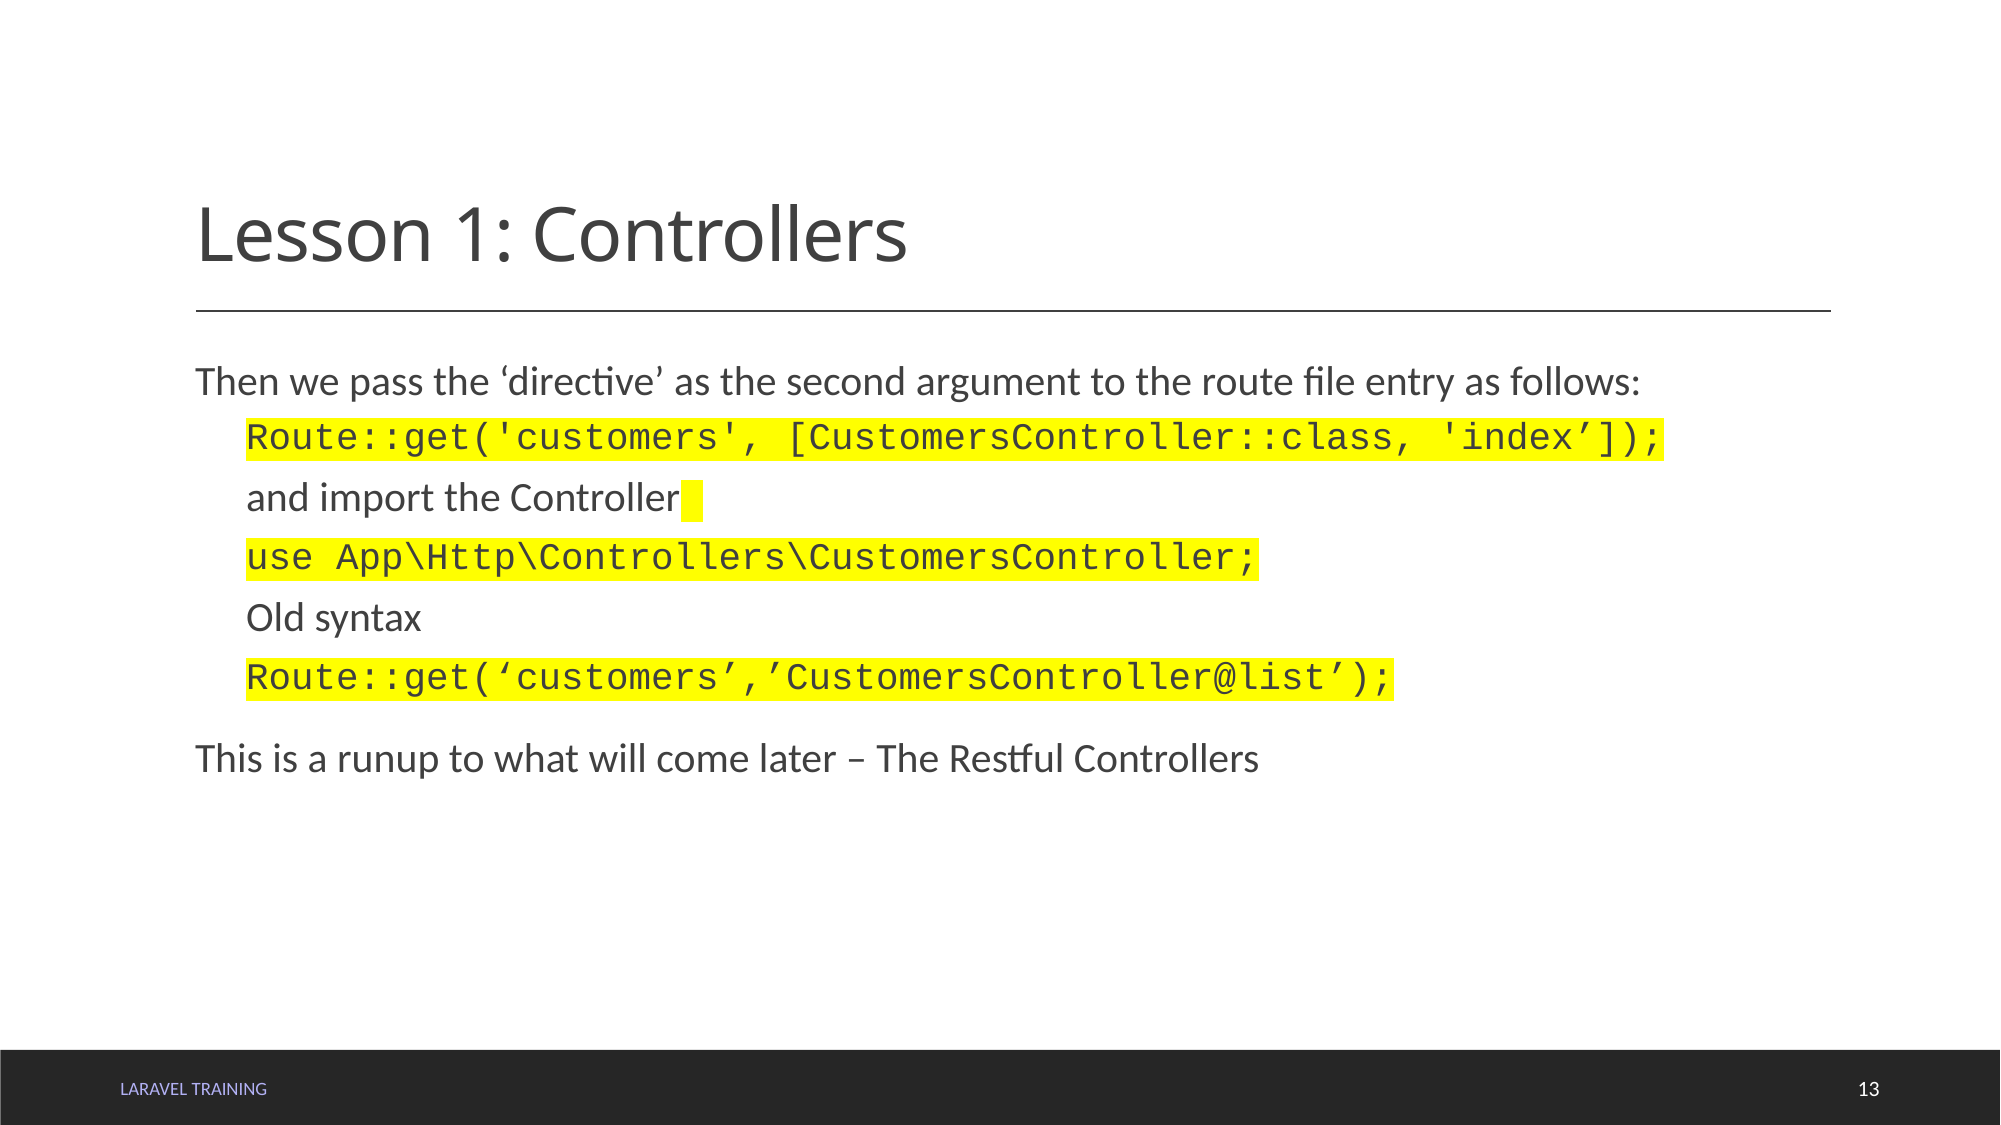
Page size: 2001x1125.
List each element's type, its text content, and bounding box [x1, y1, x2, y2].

list Then we pass the ‘directive’ as the second argument to the route file entry as follows: Route::get('customers', [CustomersController::class, 'index’]); and import the Controller use App\Http\Controllers\CustomersController; Old syntax Route::get(‘customers’,’CustomersController@list’); This is a runup to what will come later – The Restful Controllers [180, 345, 1830, 963]
footer LARAVEL TRAINING [105, 1057, 1224, 1118]
slide_number 13 [1793, 1057, 1895, 1118]
title Lesson 1: Controllers [180, 47, 1830, 285]
